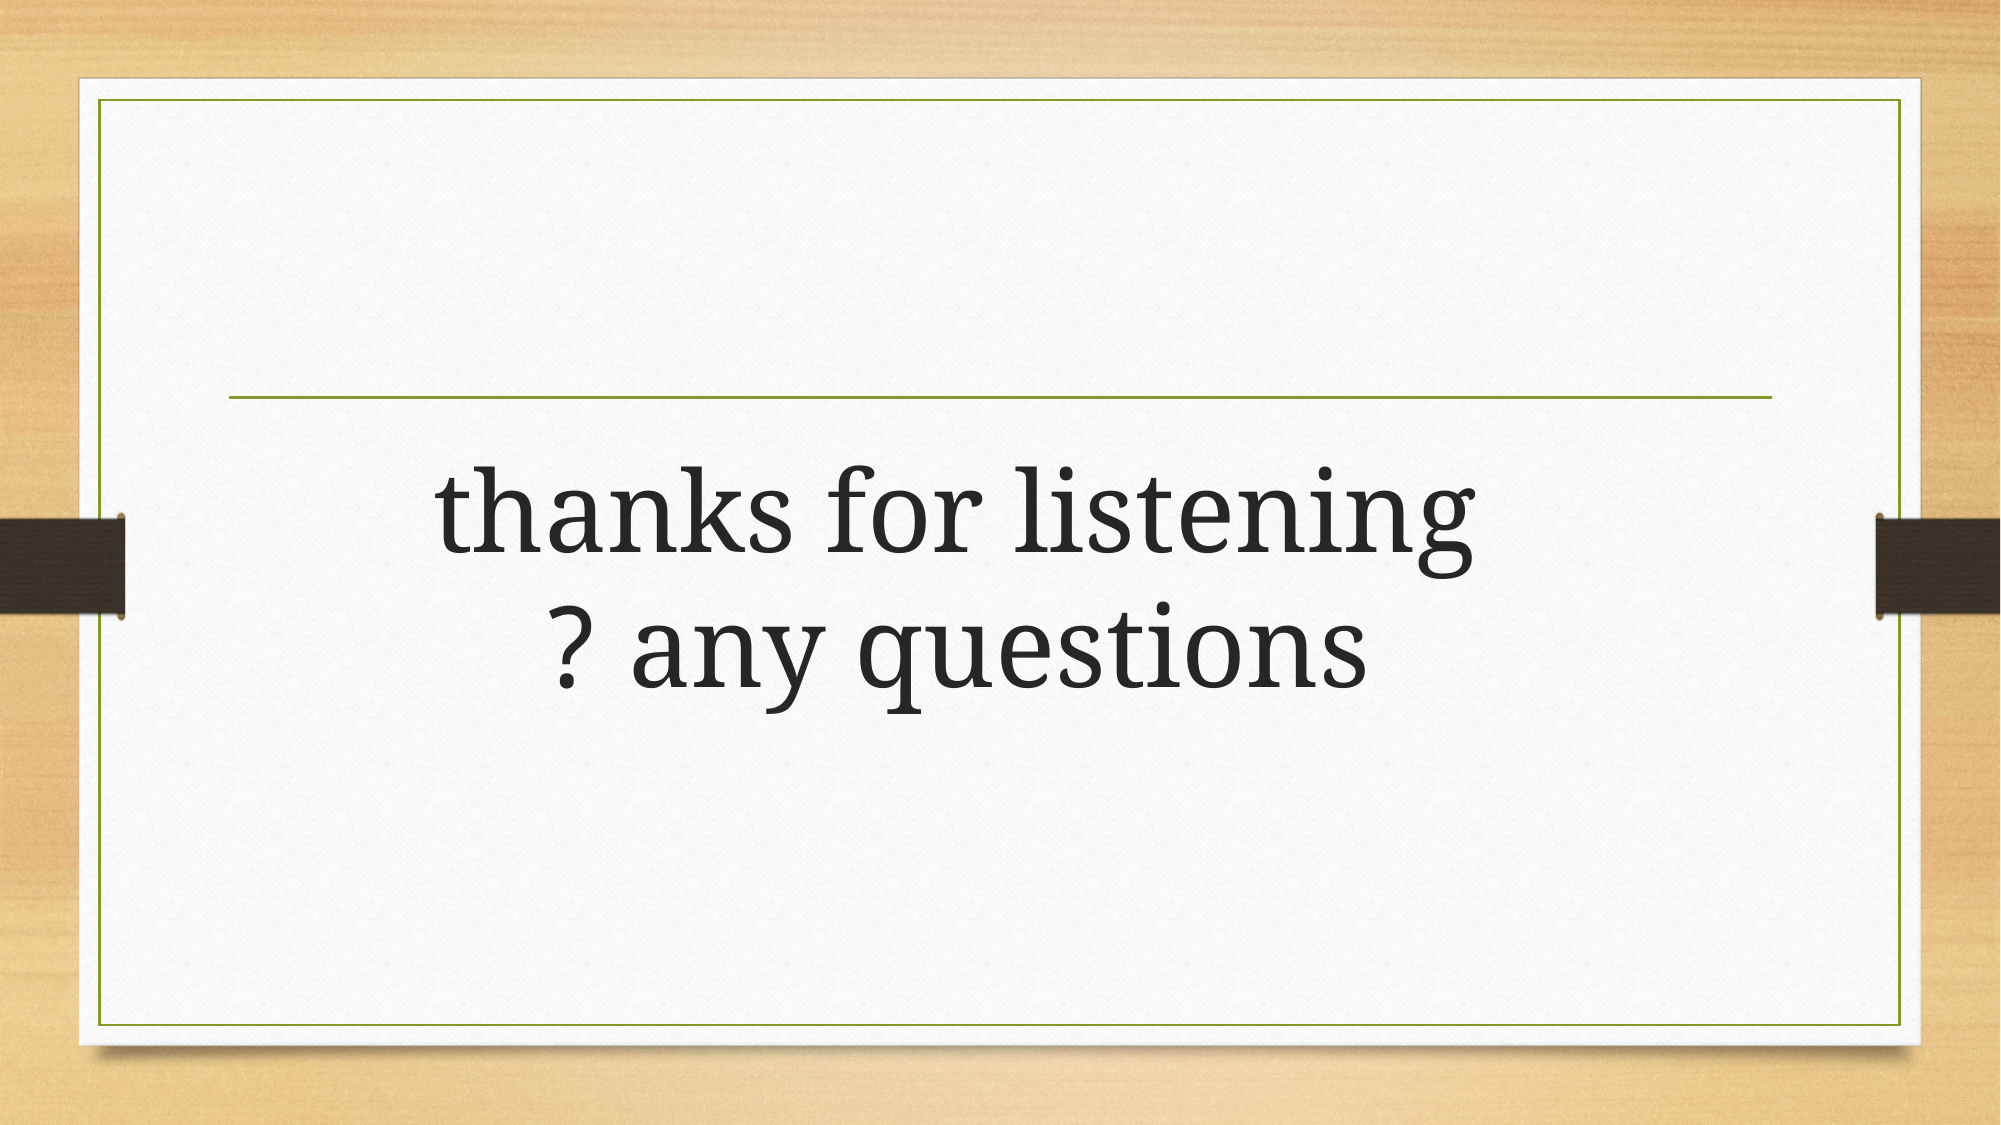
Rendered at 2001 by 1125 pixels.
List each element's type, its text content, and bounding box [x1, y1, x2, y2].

title thanks for listening any questions ? [132, 304, 1779, 847]
picture [0, 0, 2001, 1125]
